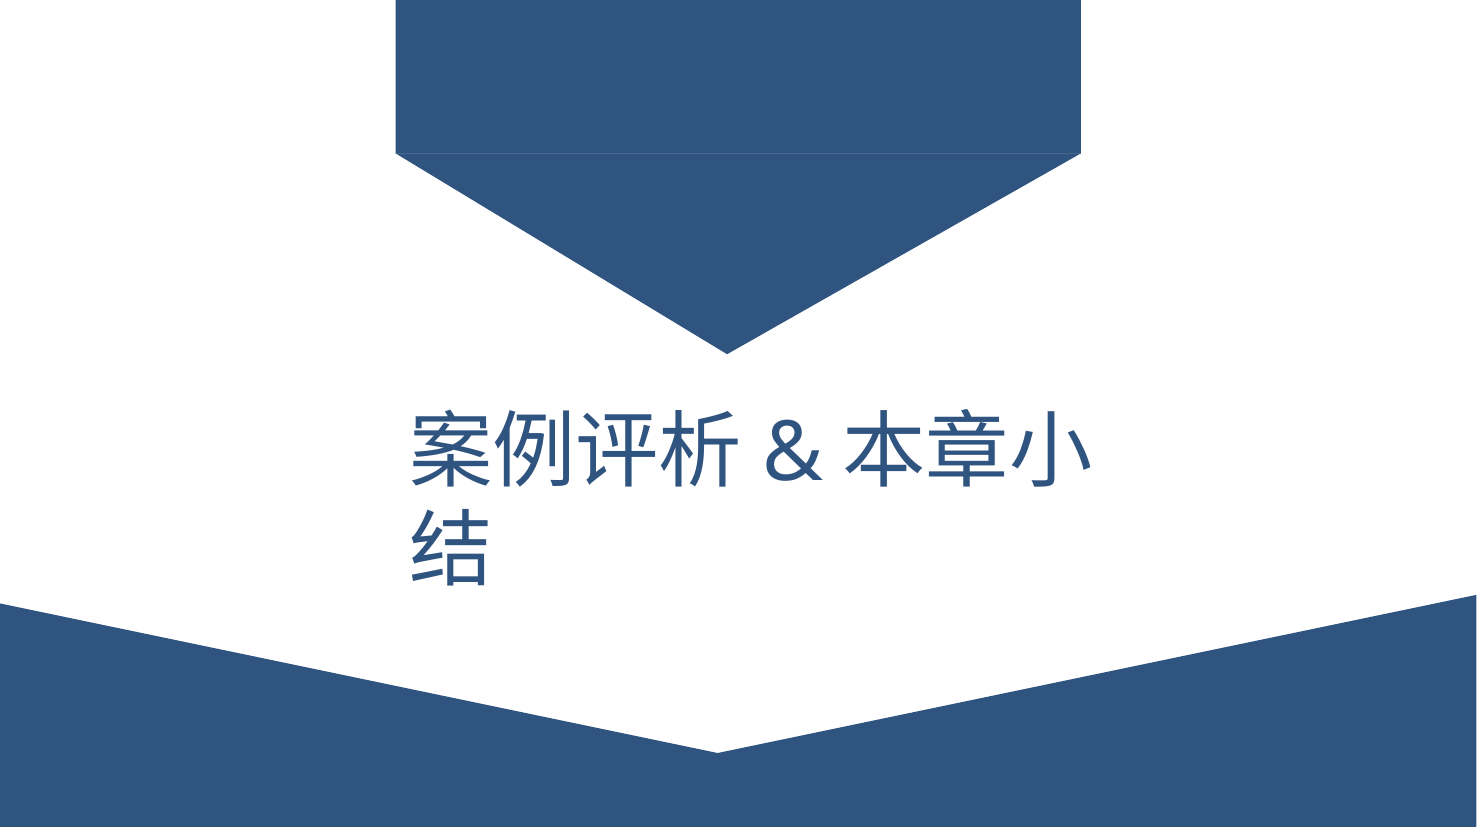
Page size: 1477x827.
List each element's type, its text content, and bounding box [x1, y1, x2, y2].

text_box 案例评析&本章小结 [398, 391, 1152, 603]
text_box [393, 151, 1083, 357]
text_box [394, 0, 1083, 152]
text_box [0, 592, 1477, 827]
